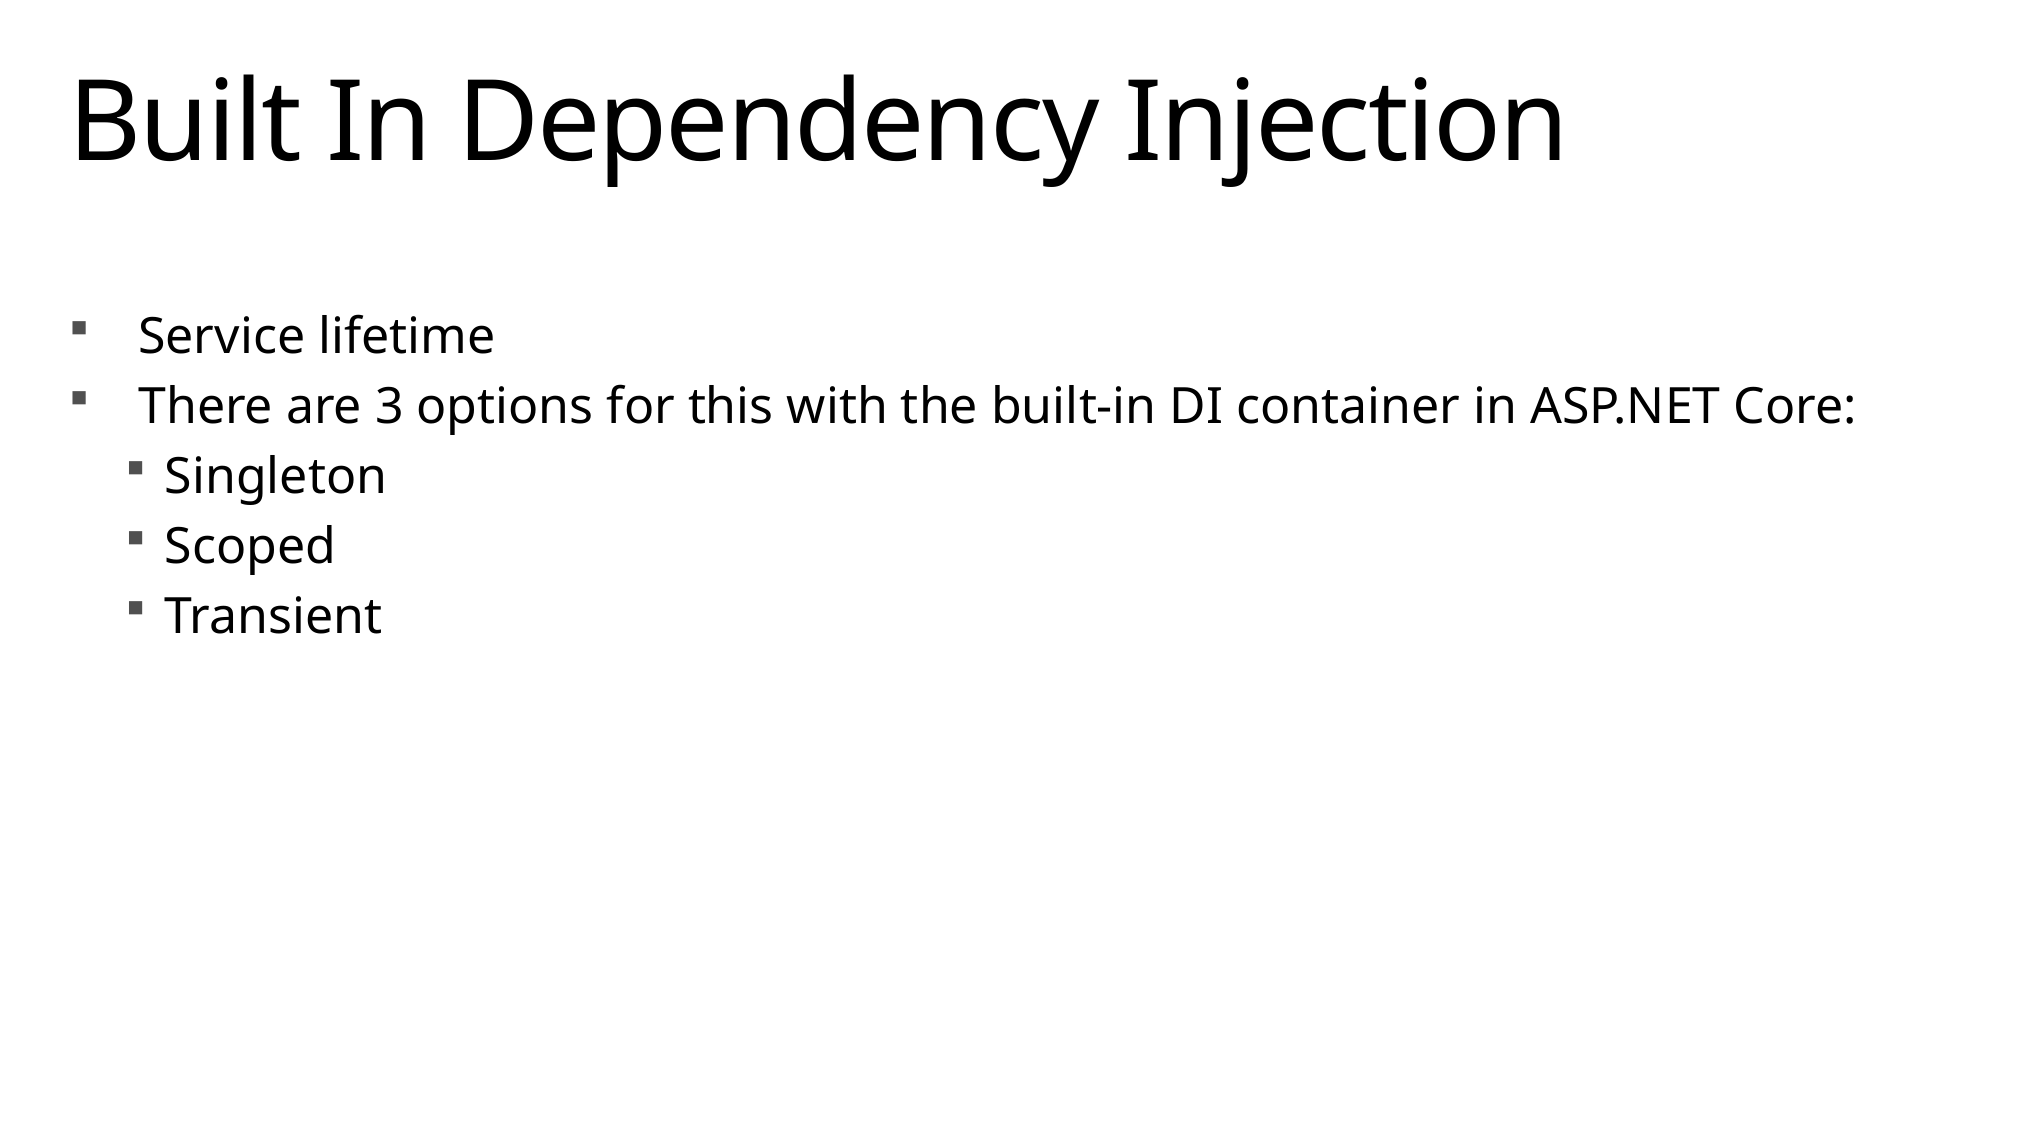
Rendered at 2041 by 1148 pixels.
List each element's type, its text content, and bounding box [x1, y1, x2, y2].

title Built In Dependency Injection [45, 48, 1996, 199]
list Service lifetime There are 3 options for this with the built-in DI container in ASP.NET Core: Singleton Scoped Transient [45, 199, 1996, 666]
